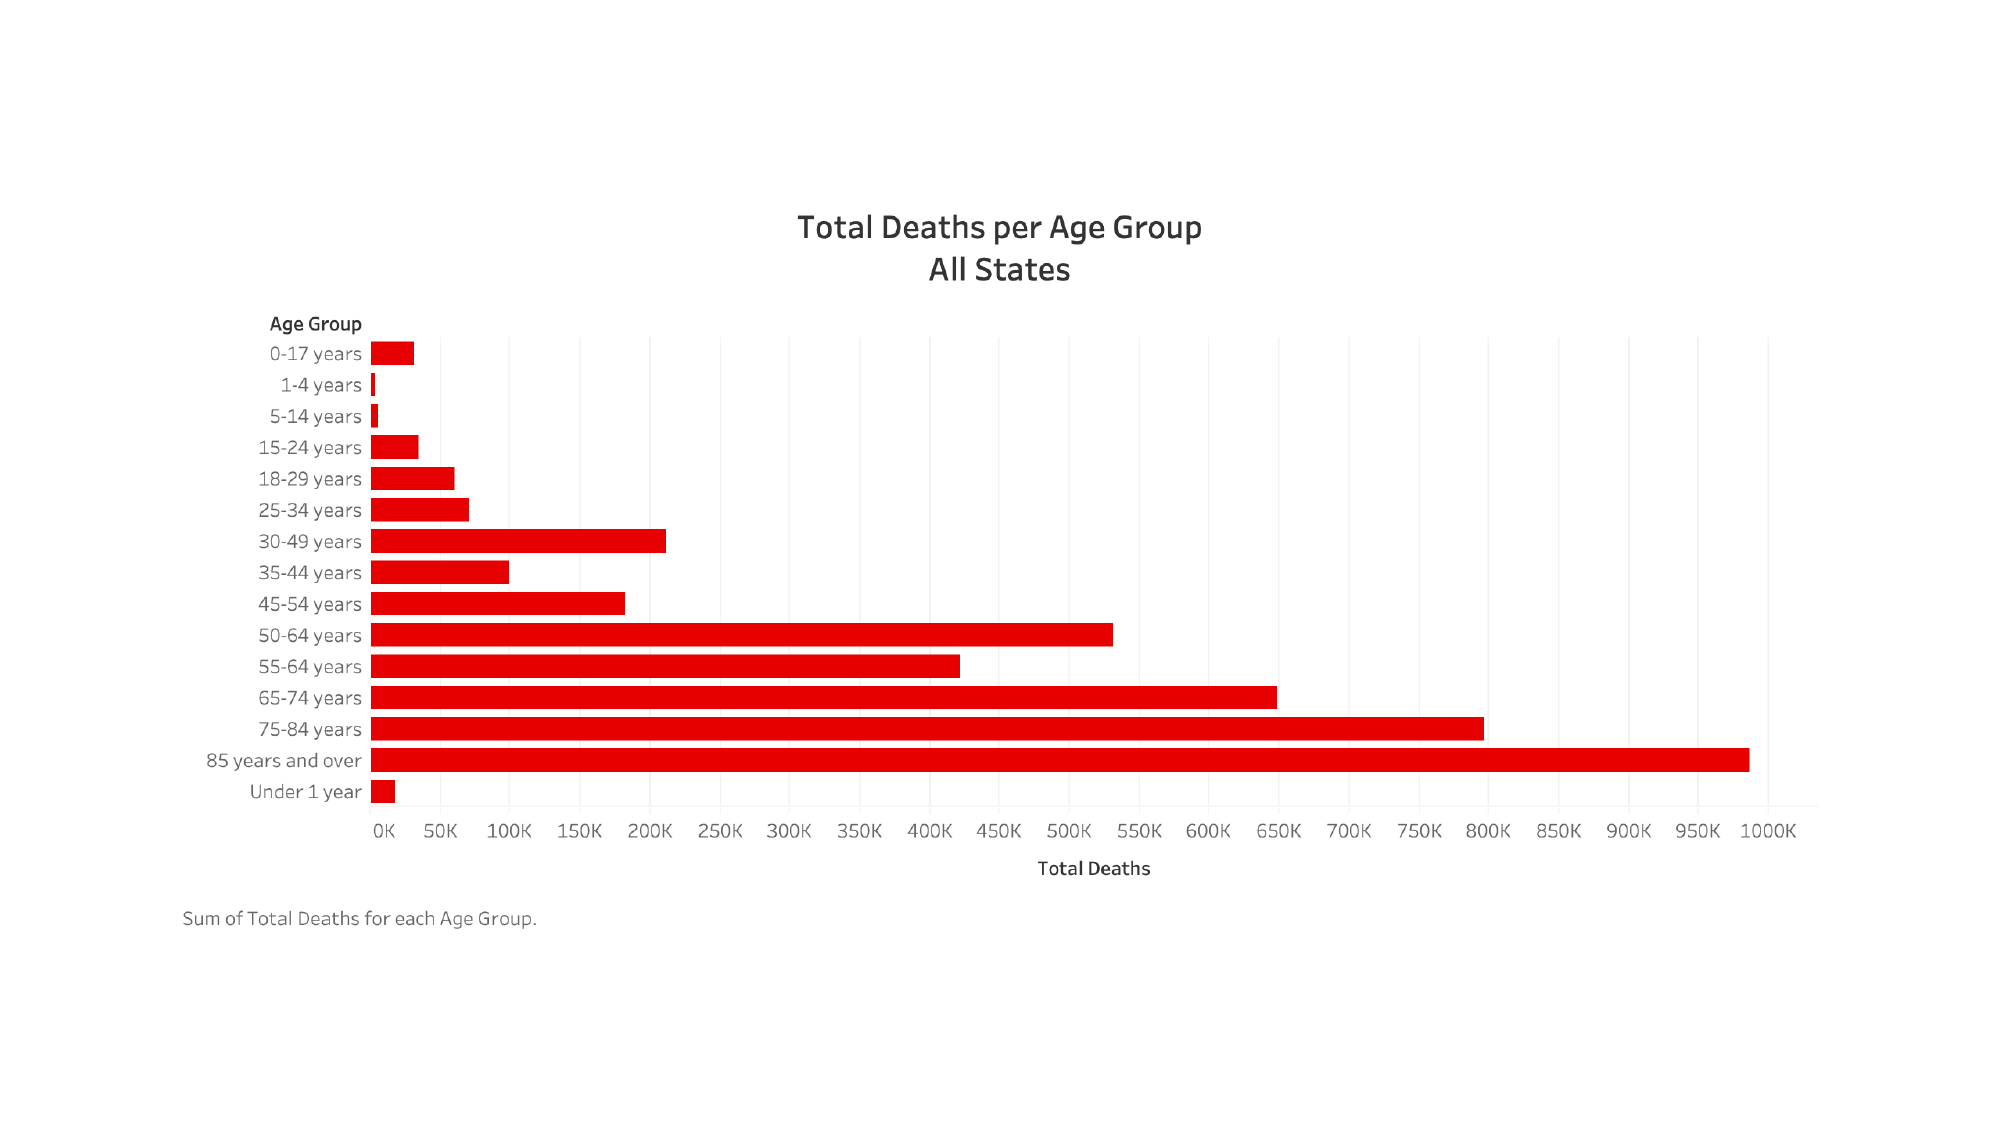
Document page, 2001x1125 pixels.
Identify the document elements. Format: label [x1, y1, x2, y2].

picture [182, 194, 1818, 931]
